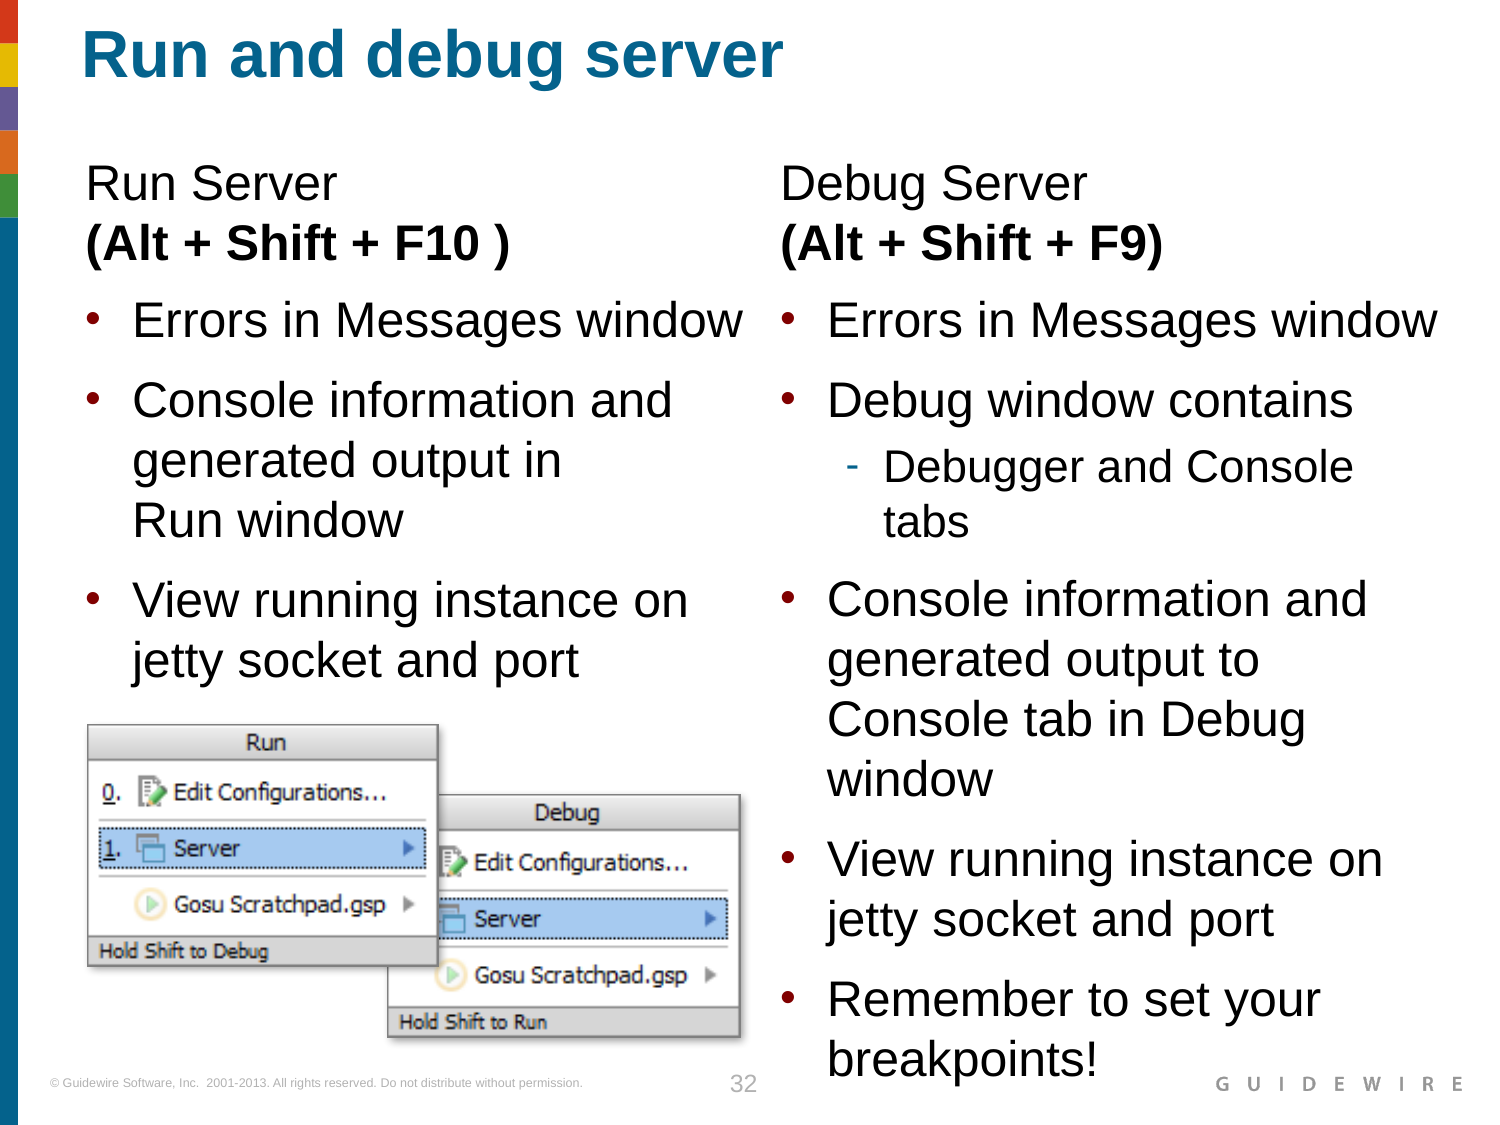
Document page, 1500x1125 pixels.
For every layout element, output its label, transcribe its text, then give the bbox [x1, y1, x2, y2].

picture [1215, 1073, 1480, 1096]
subtitle Run Server (Alt + Shift + F10 ) [85, 149, 756, 288]
picture [387, 794, 741, 1038]
list Debug Server (Alt + Shift + F9) [780, 149, 1451, 288]
list Errors in Messages window Console information and generated output in Run window View running instance on jetty socket and port [85, 287, 755, 1049]
list Errors in Messages window Debug window contains Debugger and Console tabs Console information and generated output to Console tab in Debug window View running instance on jetty socket and port Remember to set your breakpoints! [779, 287, 1450, 1049]
picture [86, 724, 440, 968]
title Run and debug server [81, 19, 1446, 142]
